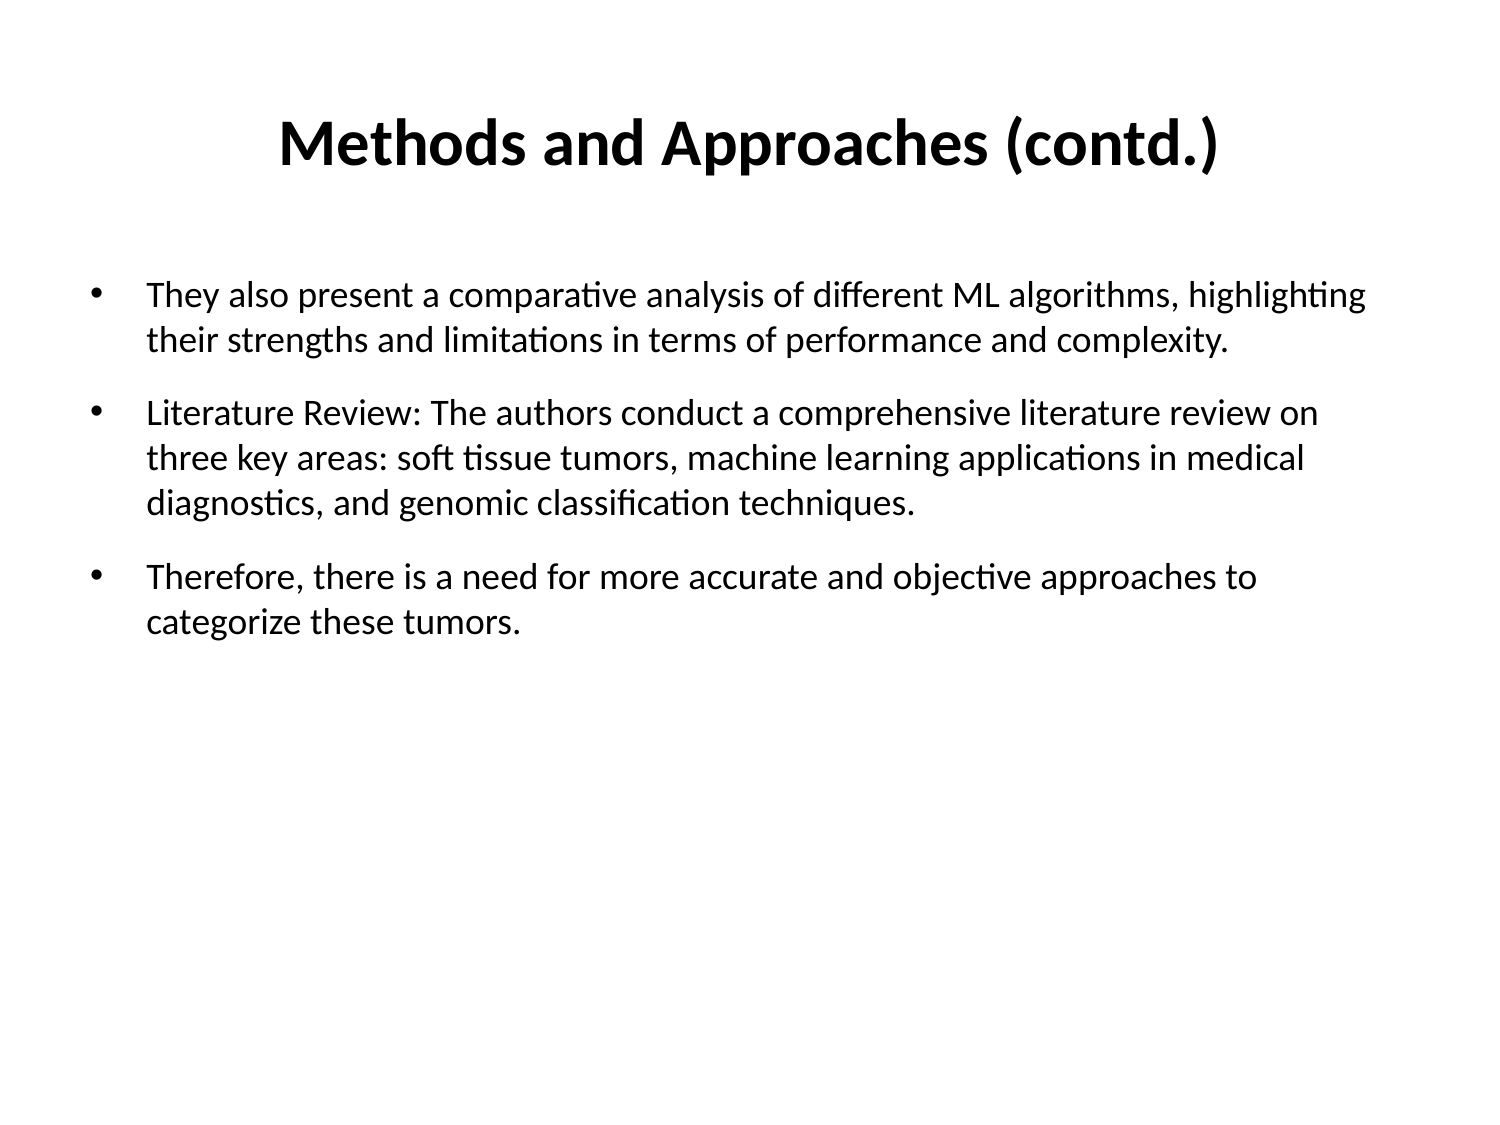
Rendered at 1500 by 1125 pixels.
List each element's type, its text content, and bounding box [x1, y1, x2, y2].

title Methods and Approaches (contd.) [75, 45, 1425, 233]
list They also present a comparative analysis of different ML algorithms, highlighting their strengths and limitations in terms of performance and complexity. Literature Review: The authors conduct a comprehensive literature review on three key areas: soft tissue tumors, machine learning applications in medical diagnostics, and genomic classification techniques. Therefore, there is a need for more accurate and objective approaches to categorize these tumors. [75, 262, 1425, 916]
